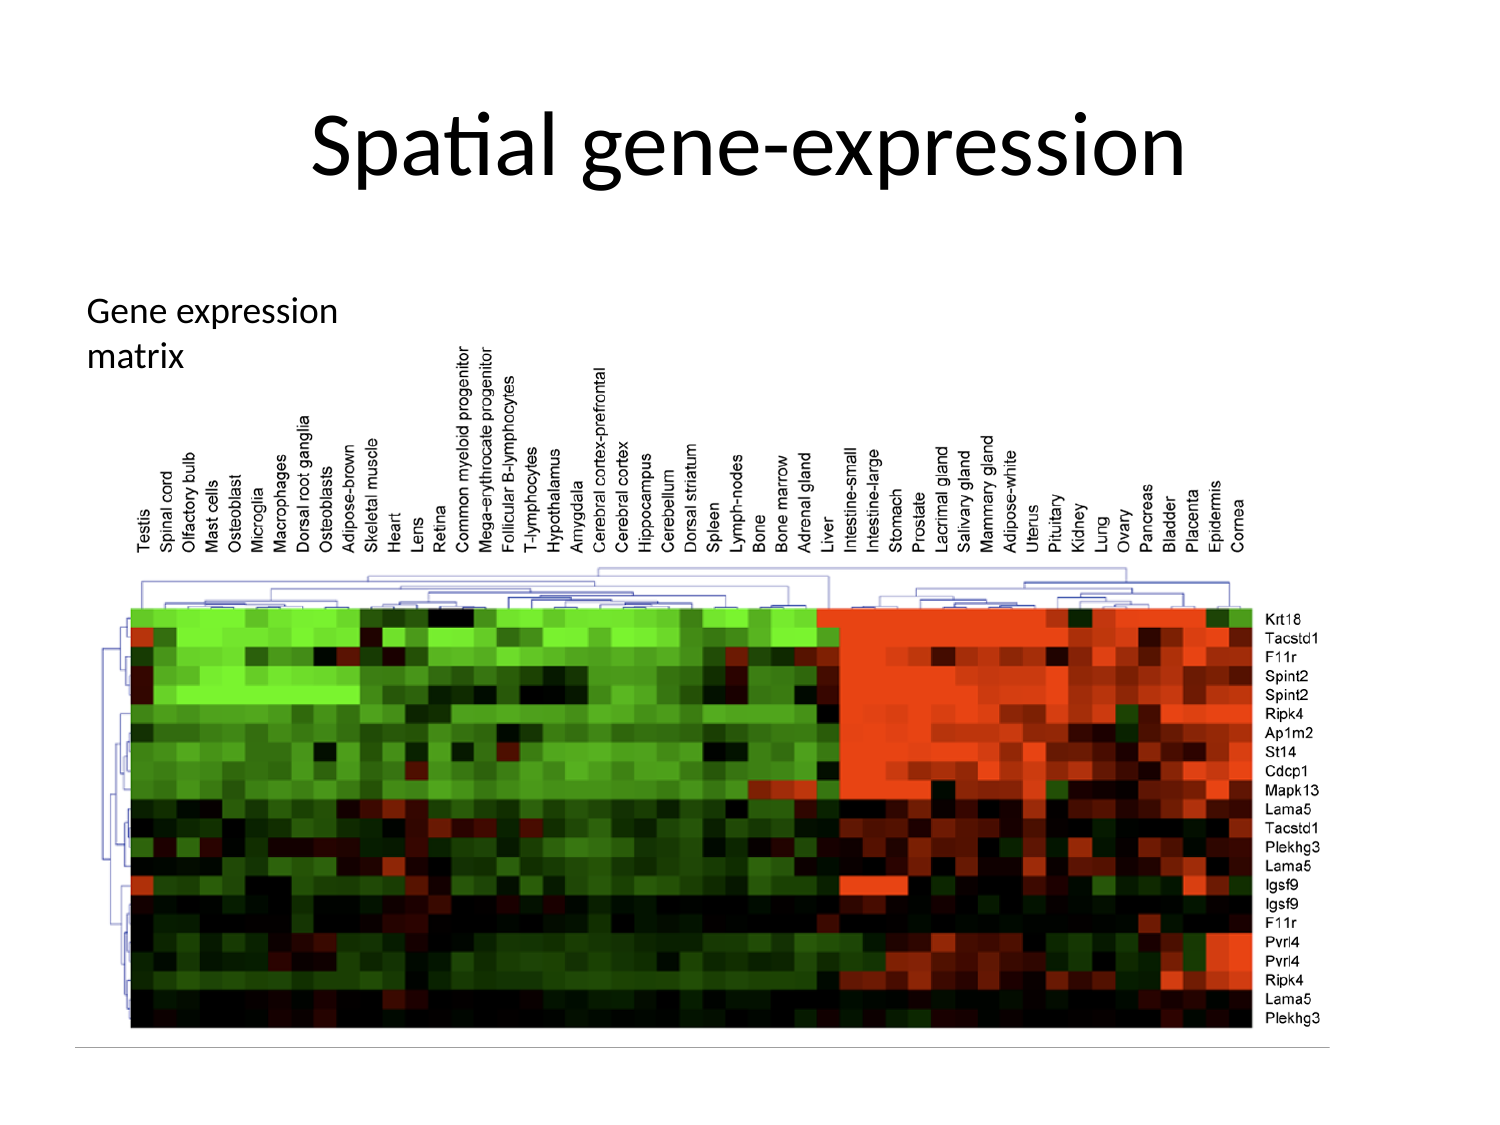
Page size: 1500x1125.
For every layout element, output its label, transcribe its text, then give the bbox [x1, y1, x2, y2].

text_box Gene expression matrix [71, 278, 405, 335]
title Spatial gene-expression [75, 45, 1425, 233]
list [74, 333, 1330, 1048]
